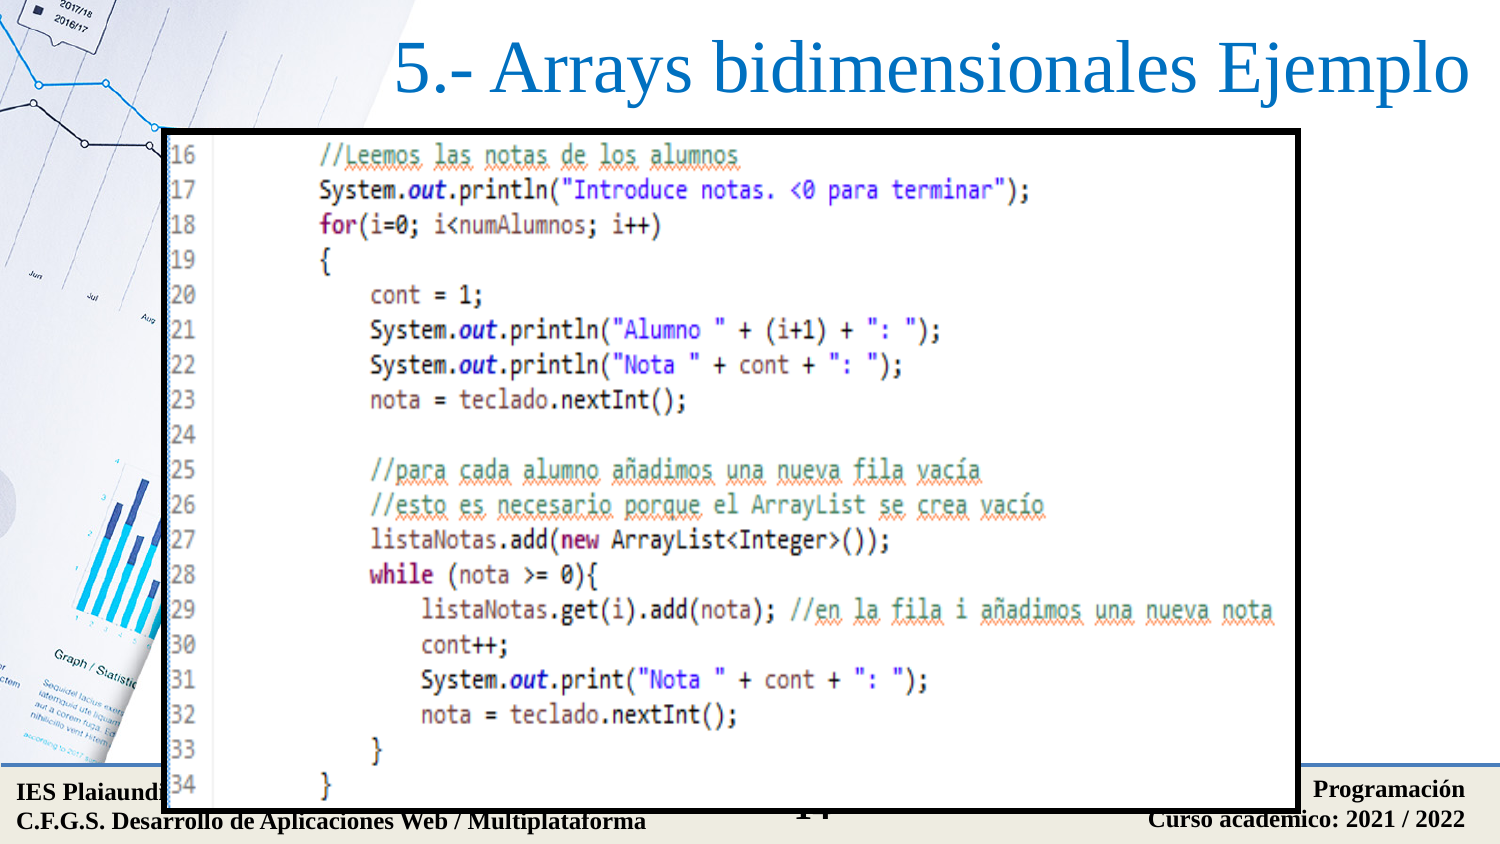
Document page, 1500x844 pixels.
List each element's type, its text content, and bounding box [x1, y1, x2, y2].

title 5.- Arrays bidimensionales Ejemplo [1, 0, 1487, 126]
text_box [1, 764, 1500, 844]
picture [167, 134, 1295, 809]
picture [0, 0, 1500, 763]
